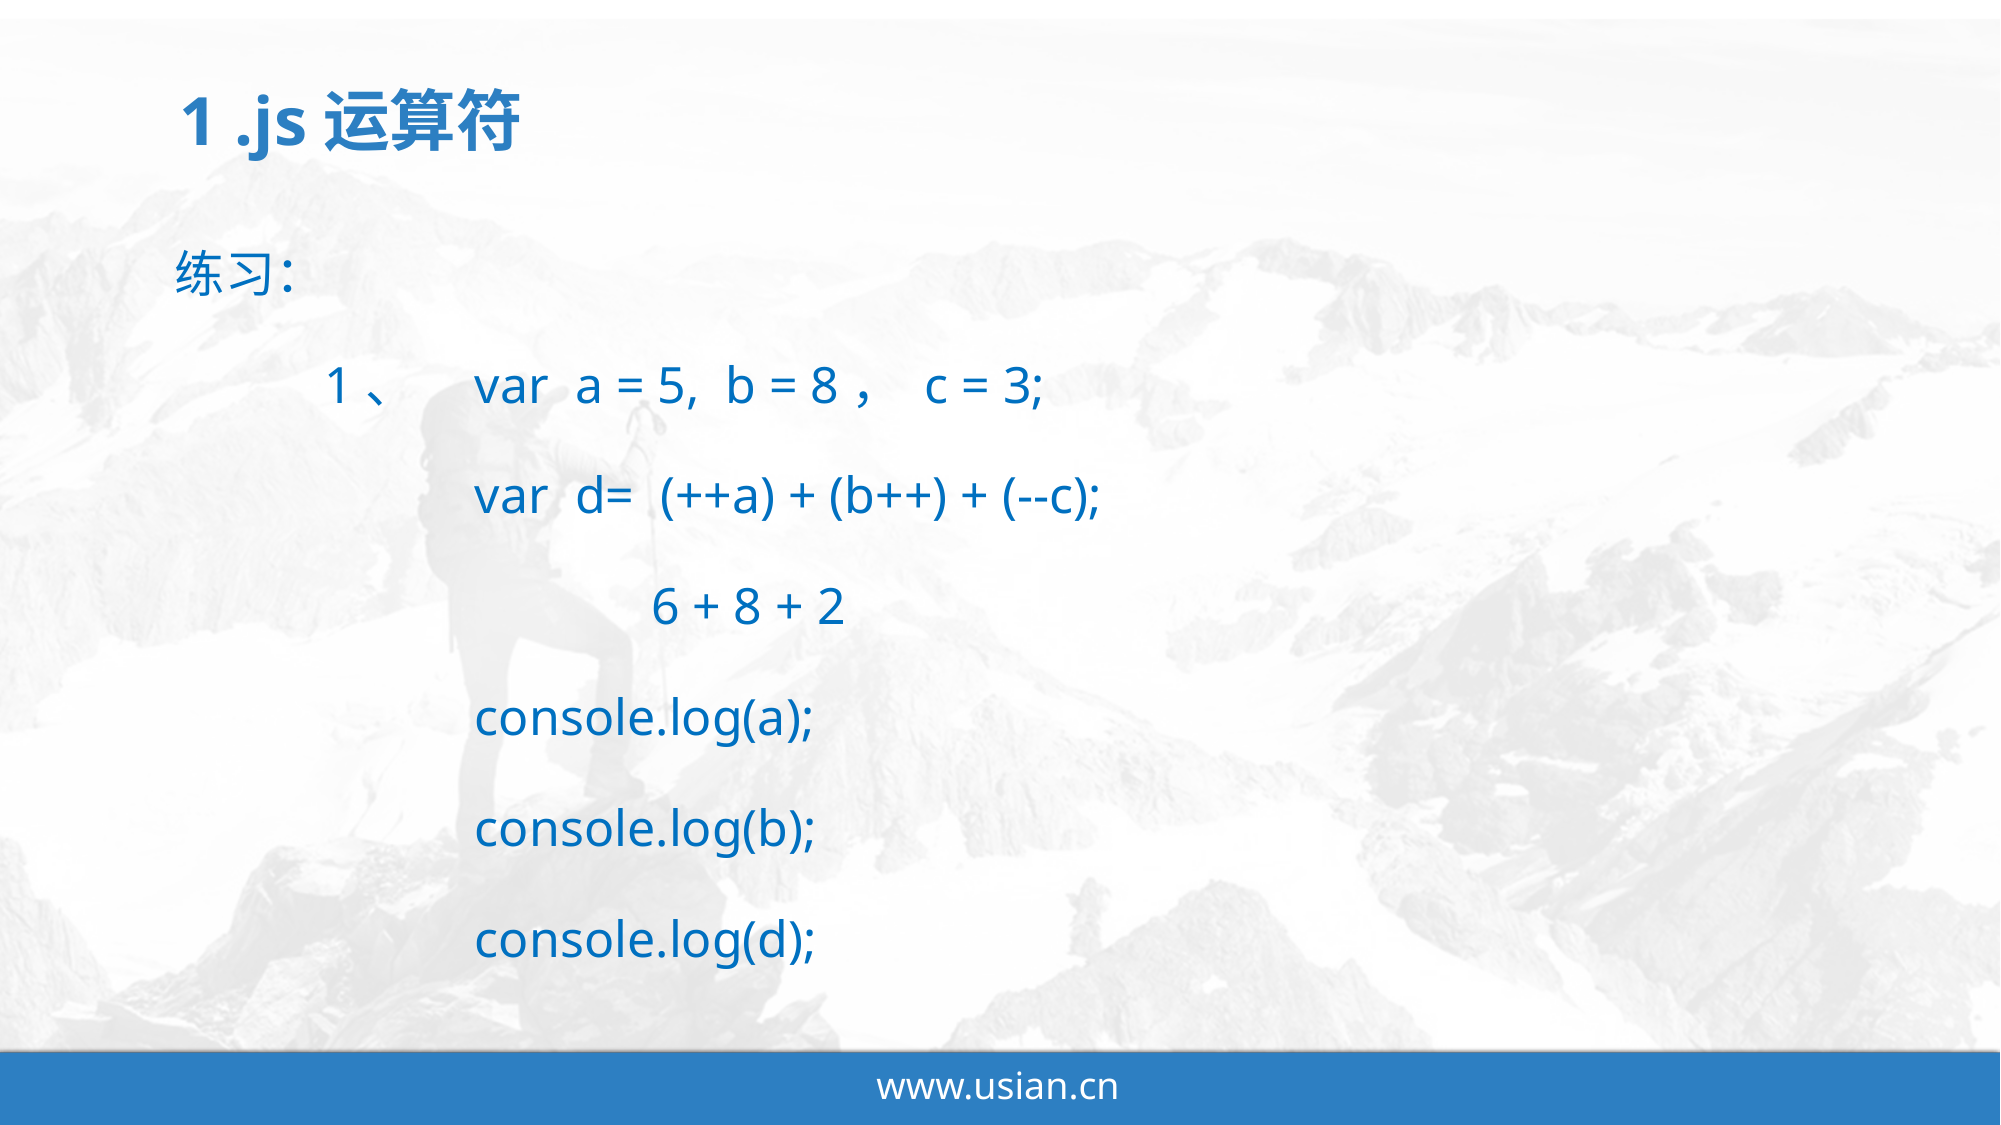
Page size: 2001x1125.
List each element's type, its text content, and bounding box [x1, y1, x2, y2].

title 1 .js运算符 [138, 59, 1202, 168]
list 练习： 1、 var a = 5, b = 8， c = 3; var d= (++a) + (b++) + (--c); 6 + 8 + 2 console.log(a); console.log(b); console.log(d); [160, 204, 1797, 1047]
picture [0, 0, 2001, 1125]
